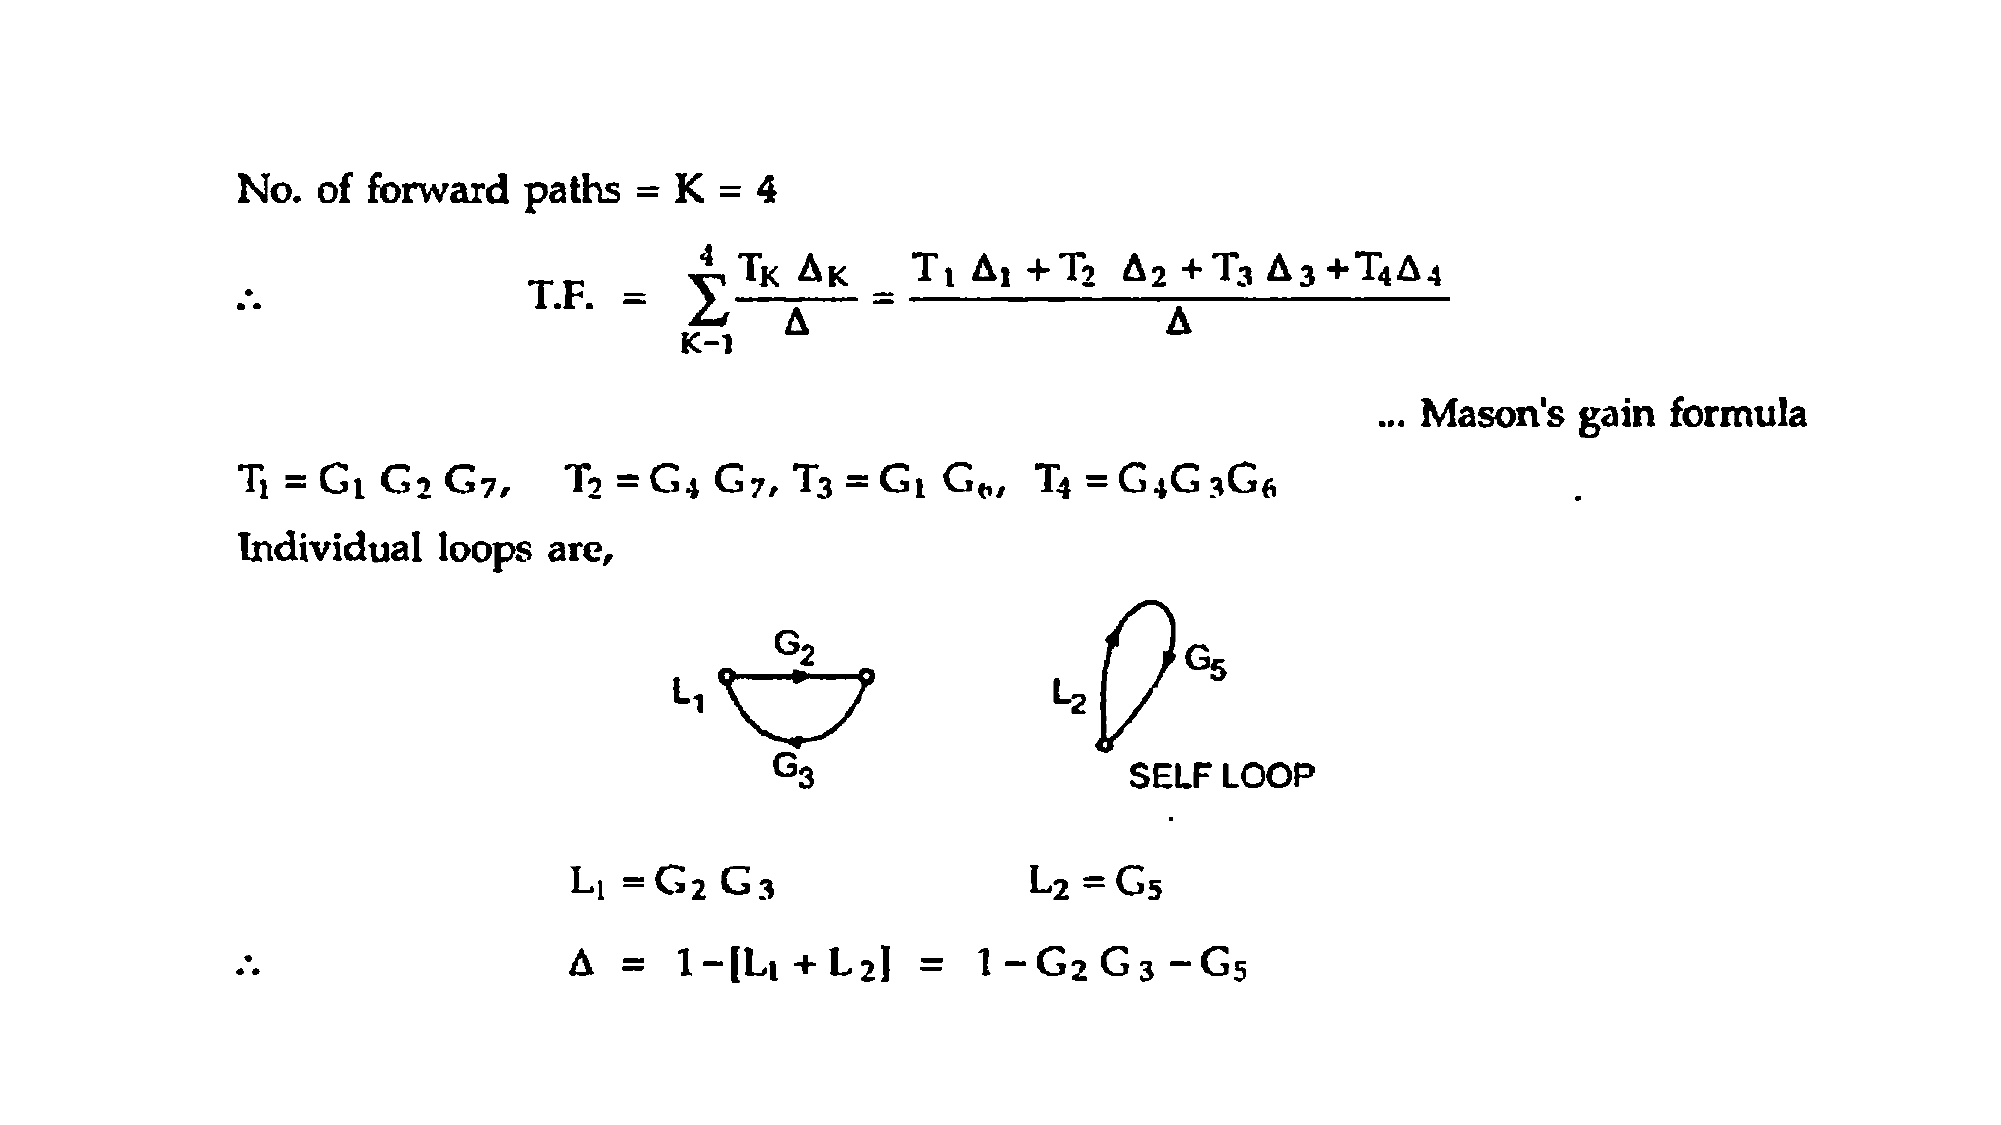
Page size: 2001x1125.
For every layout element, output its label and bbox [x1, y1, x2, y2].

list [163, 134, 1927, 991]
